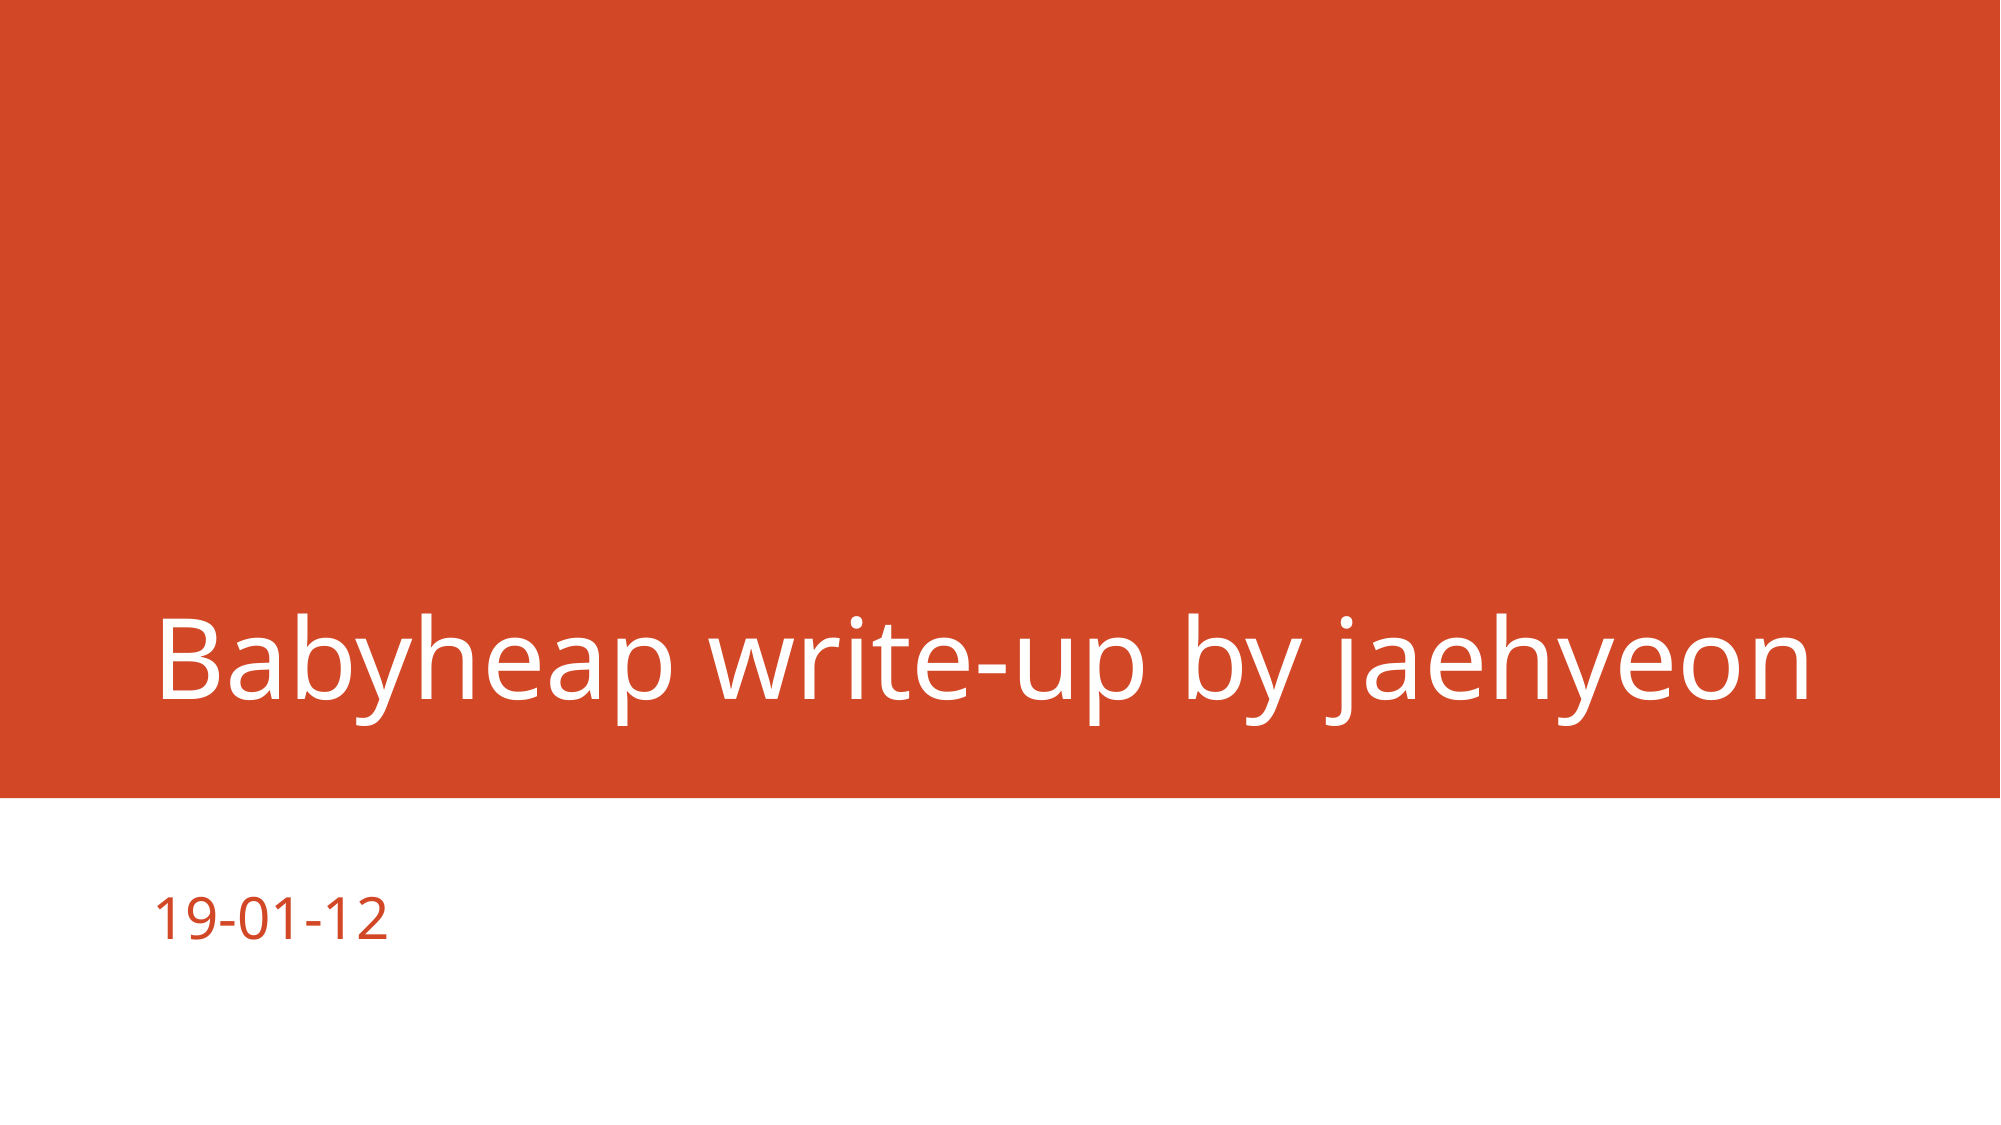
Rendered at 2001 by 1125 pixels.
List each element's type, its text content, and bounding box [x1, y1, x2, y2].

subtitle 19-01-12 [137, 838, 1238, 1025]
title Babyheap write-up by jaehyeon [137, 338, 1863, 730]
